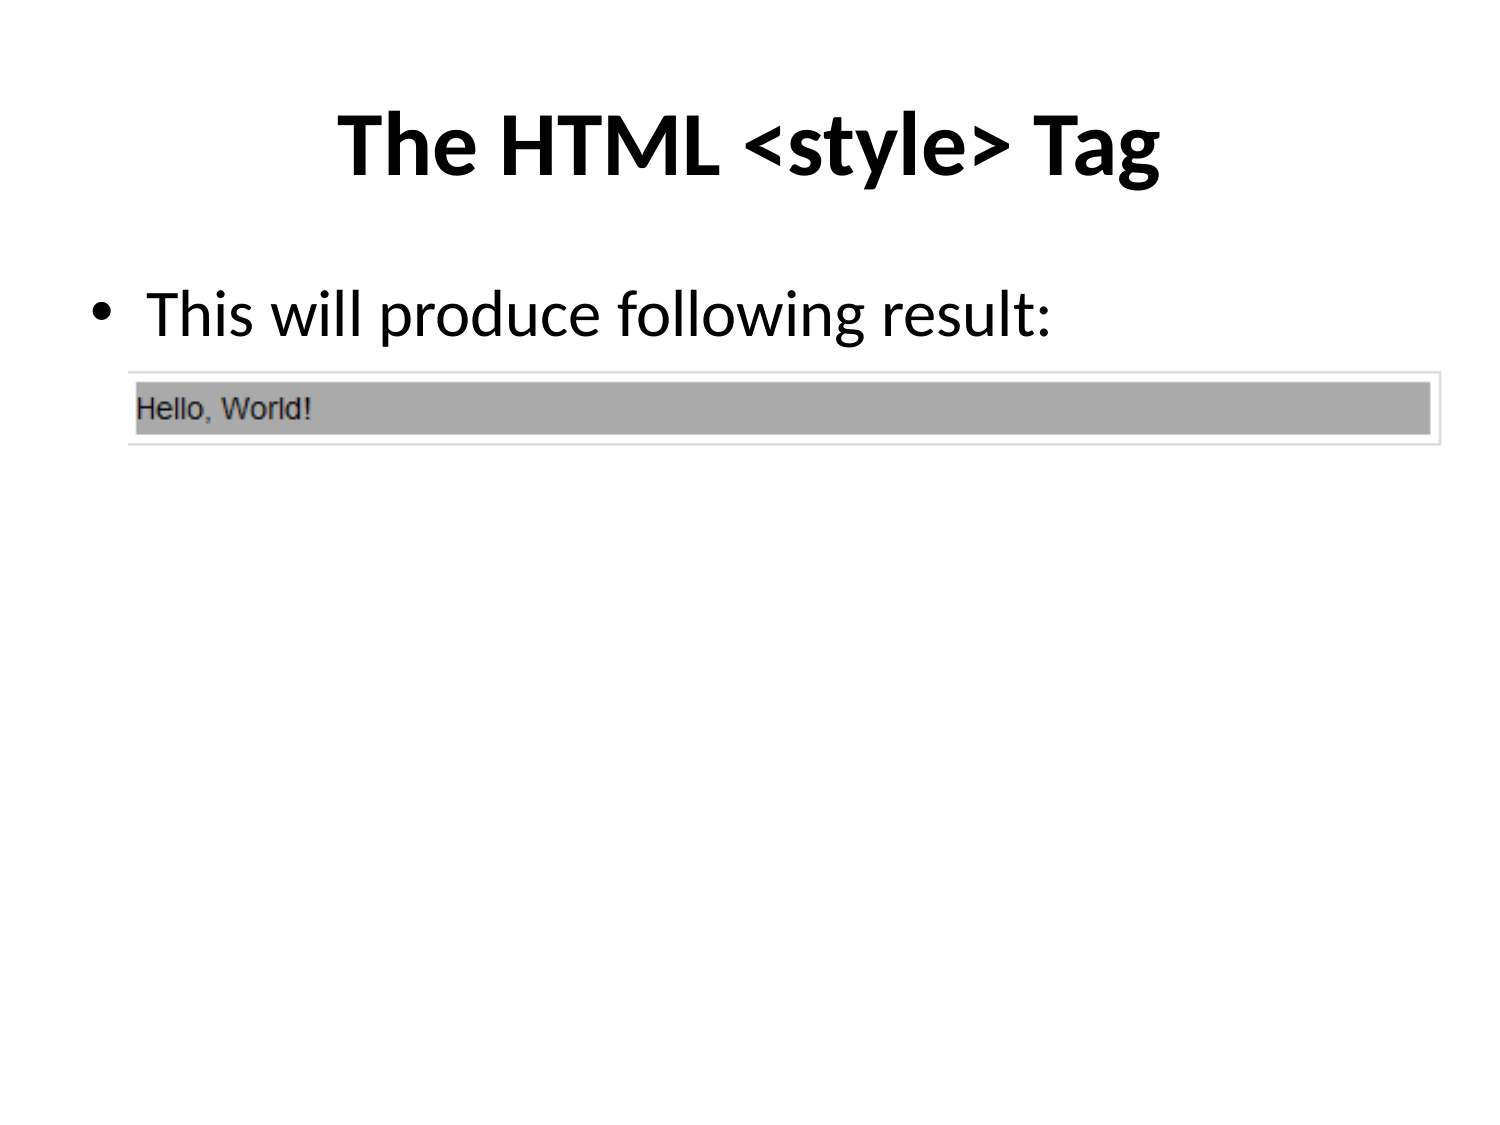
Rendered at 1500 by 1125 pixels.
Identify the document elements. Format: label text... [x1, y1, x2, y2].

picture [128, 362, 1444, 458]
title The HTML <style> Tag [75, 45, 1425, 233]
list This will produce following result: [75, 262, 1425, 1005]
